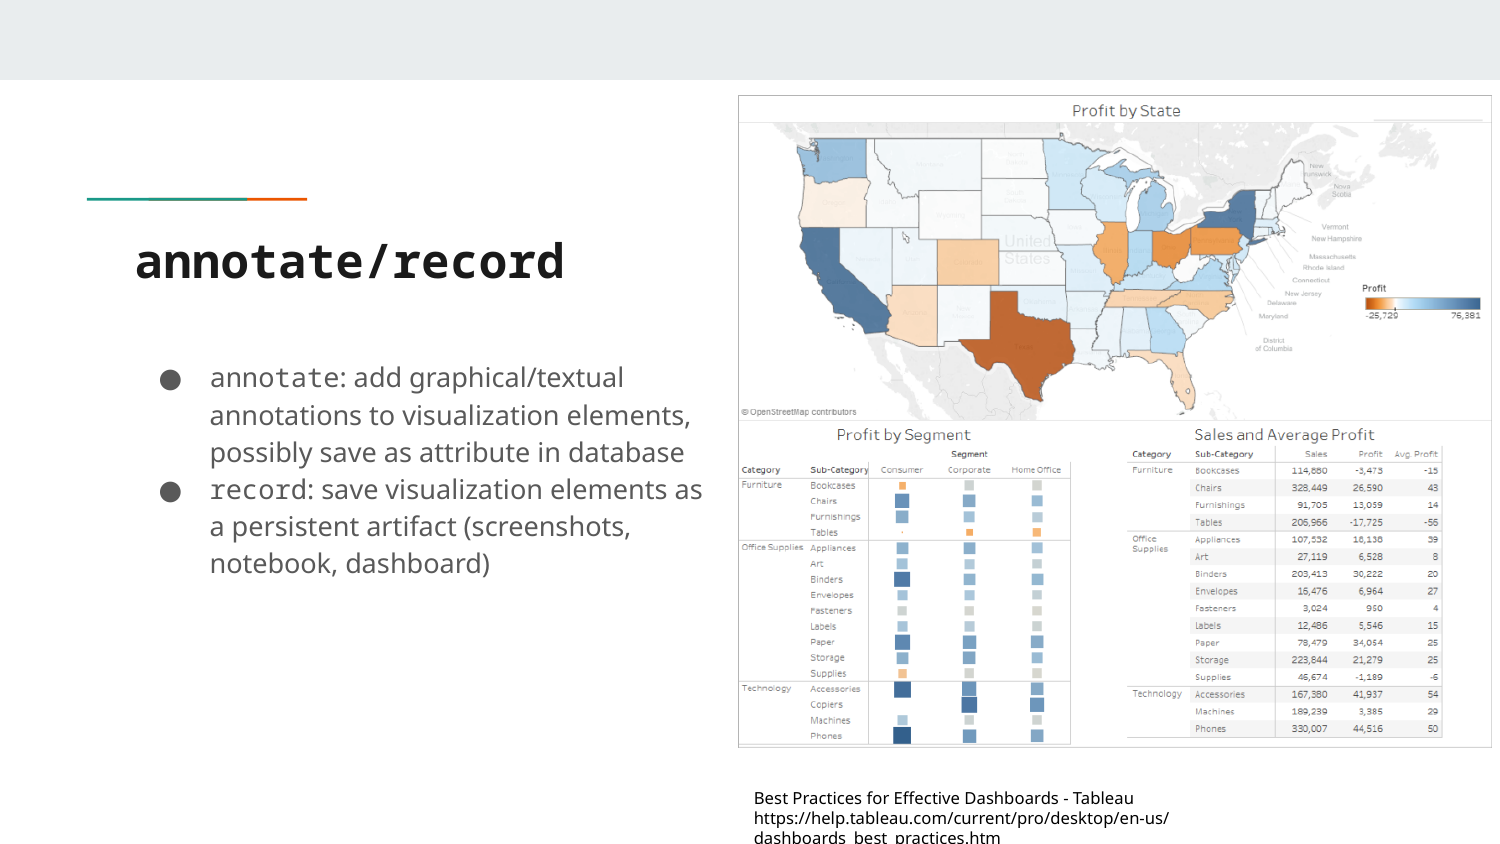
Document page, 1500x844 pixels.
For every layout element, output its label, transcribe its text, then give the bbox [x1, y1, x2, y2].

list annotate: add graphical/textual annotations to visualization elements, possibly save as attribute in database record: save visualization elements as a persistent artifact (screenshots, notebook, dashboard) [119, 341, 733, 712]
picture [738, 95, 1492, 749]
text_box Best Practices for Effective Dashboards - Tableau https://help.tableau.com/current/pro/desktop/en-us/dashboards_best_practices.htm [738, 772, 1431, 844]
title annotate/record [119, 216, 733, 305]
